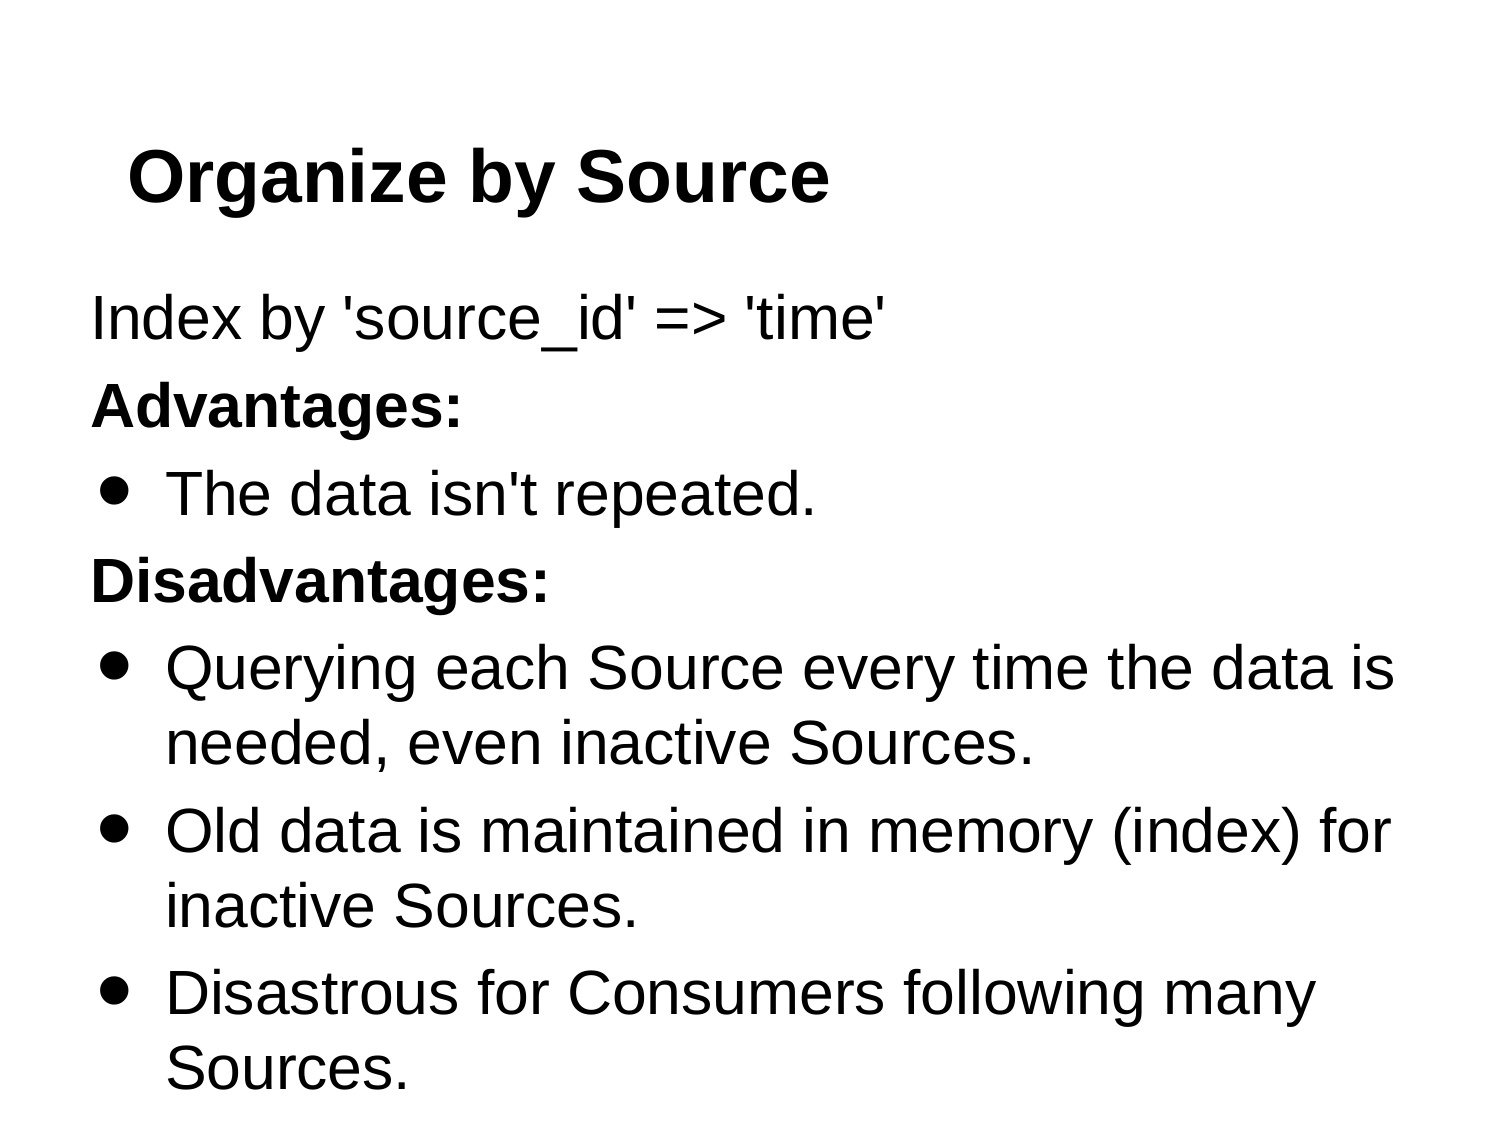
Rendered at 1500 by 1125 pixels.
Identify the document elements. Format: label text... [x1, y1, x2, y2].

list Index by 'source_id' => 'time' Advantages: The data isn't repeated. Disadvantages: Querying each Source every time the data is needed, even inactive Sources. Old data is maintained in memory (index) for inactive Sources. Disastrous for Consumers following many Sources. [75, 262, 1425, 1118]
title Organize by Source [75, 14, 1425, 233]
